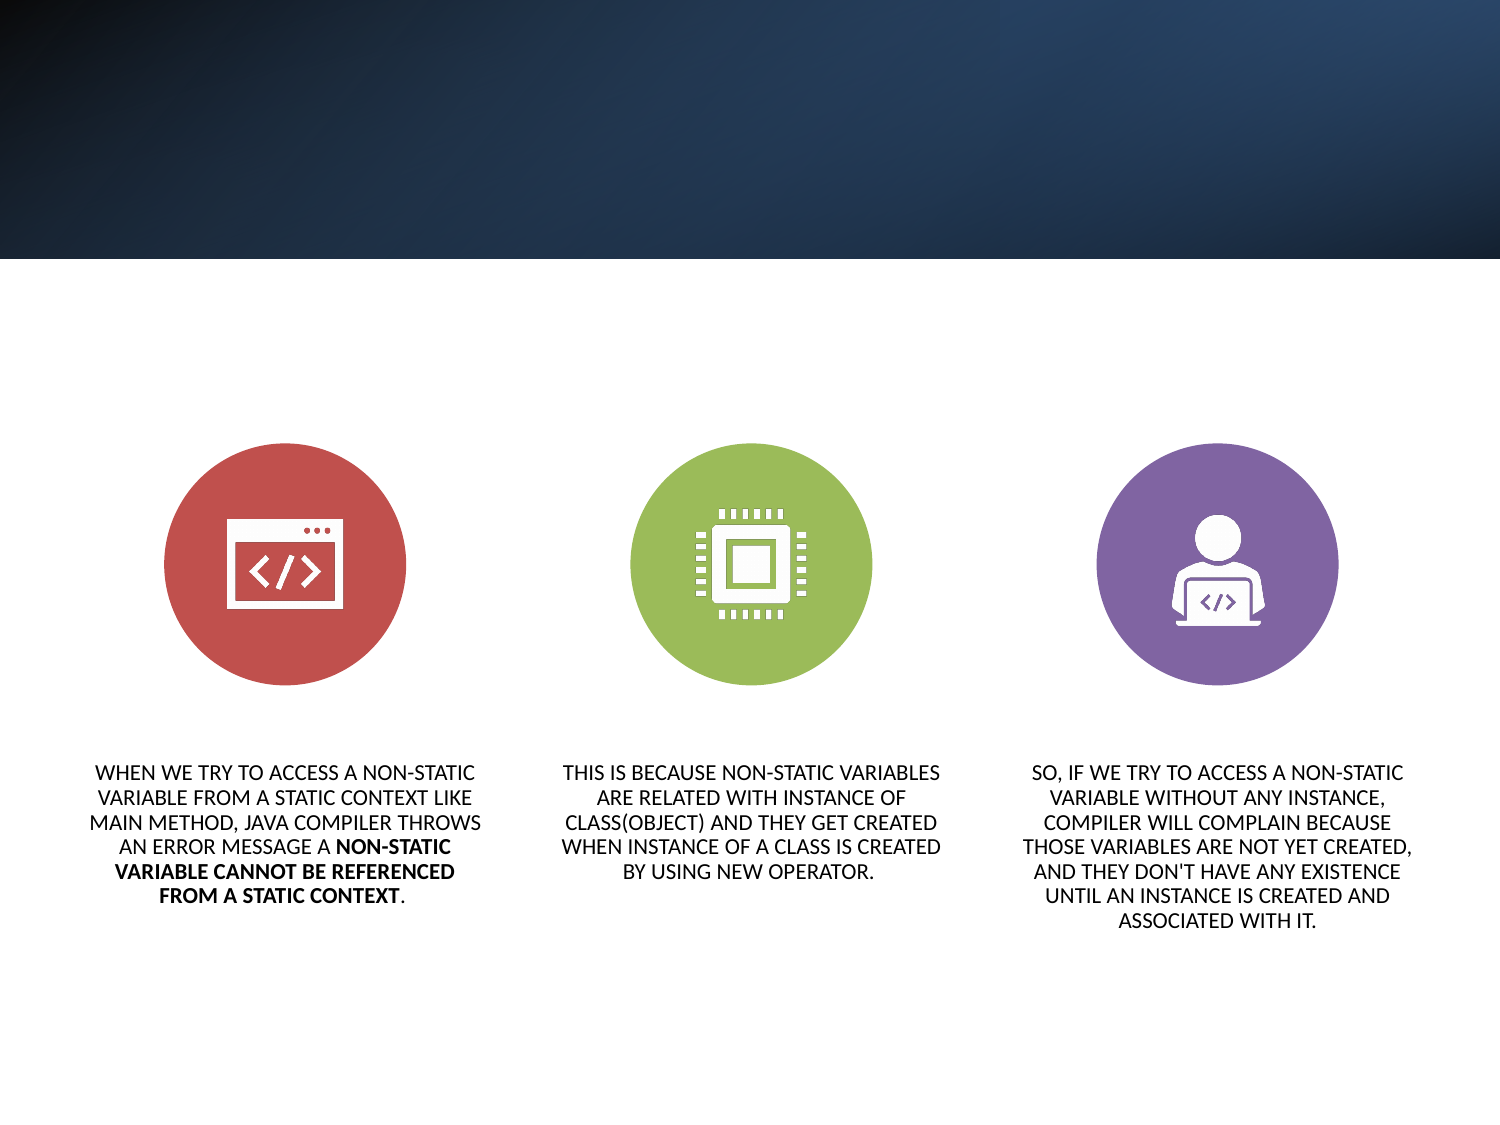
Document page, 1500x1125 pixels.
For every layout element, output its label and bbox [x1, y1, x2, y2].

text_box [0, 261, 1500, 1125]
list [78, 346, 1424, 1035]
text_box [0, 0, 1500, 261]
